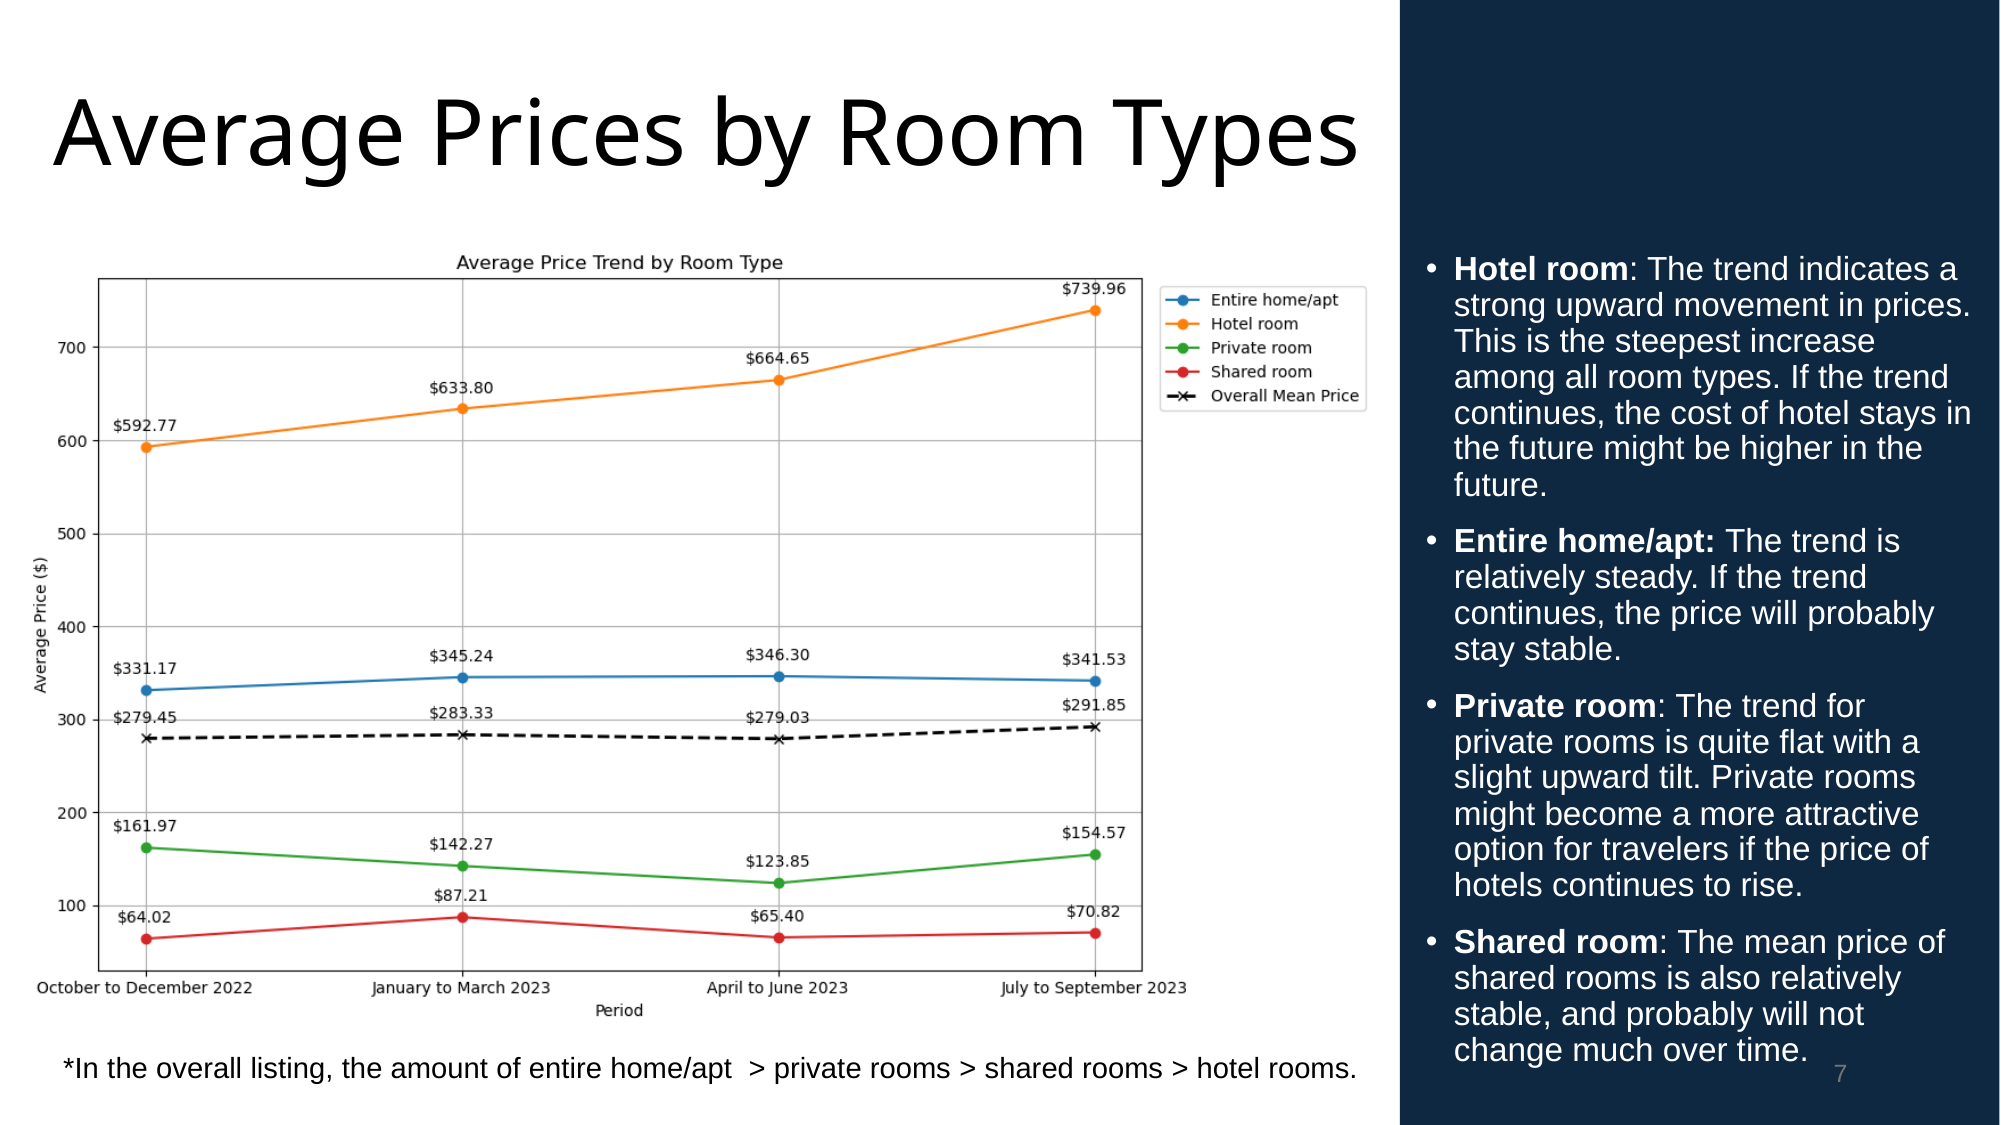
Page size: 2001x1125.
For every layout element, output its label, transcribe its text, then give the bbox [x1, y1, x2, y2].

title Average Prices by Room Types [38, 27, 1764, 245]
text_box [1399, 0, 2000, 1125]
text_box *In the overall listing, the amount of entire home/apt > private rooms > shared rooms > hotel rooms. [48, 1042, 1376, 1093]
picture [23, 244, 1377, 1031]
list Hotel room: The trend indicates a strong upward movement in prices. This is the steepest increase among all room types. If the trend continues, the cost of hotel stays in the future might be higher in the future. Entire home/apt: The trend is relatively steady. If the trend continues, the price will probably stay stable. Private room: The trend for private rooms is quite flat with a slight upward tilt. Private rooms might become a more attractive option for travelers if the price of hotels continues to rise. Shared room: The mean price of shared rooms is also relatively stable, and probably will not change much over time. [1410, 244, 1990, 1010]
slide_number ‹#› [1412, 1042, 1863, 1103]
